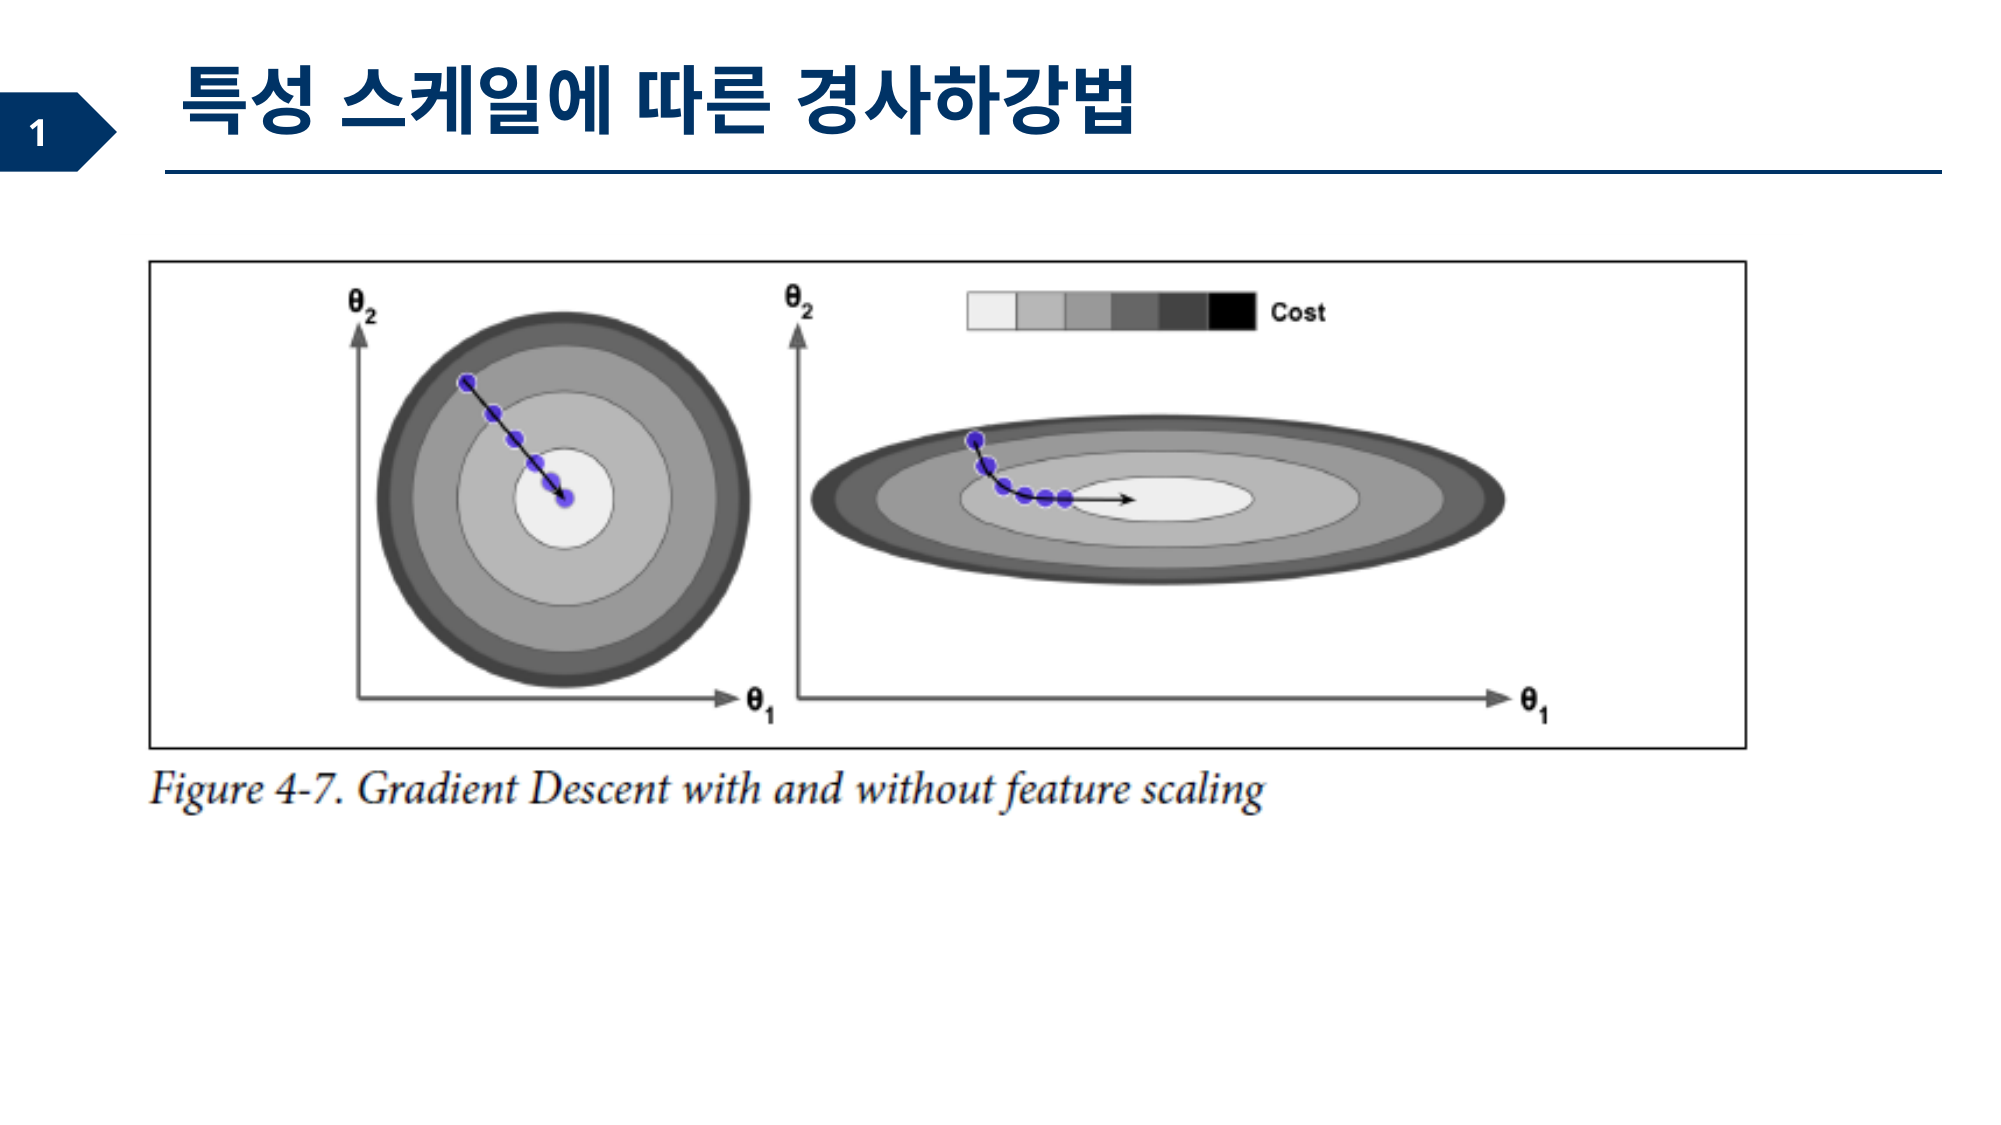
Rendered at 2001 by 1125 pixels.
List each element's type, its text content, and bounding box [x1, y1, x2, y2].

picture [119, 233, 1803, 863]
text_box [77, 157, 1900, 234]
list 특성 스케일에 따른 경사하강법 [165, 36, 1941, 172]
